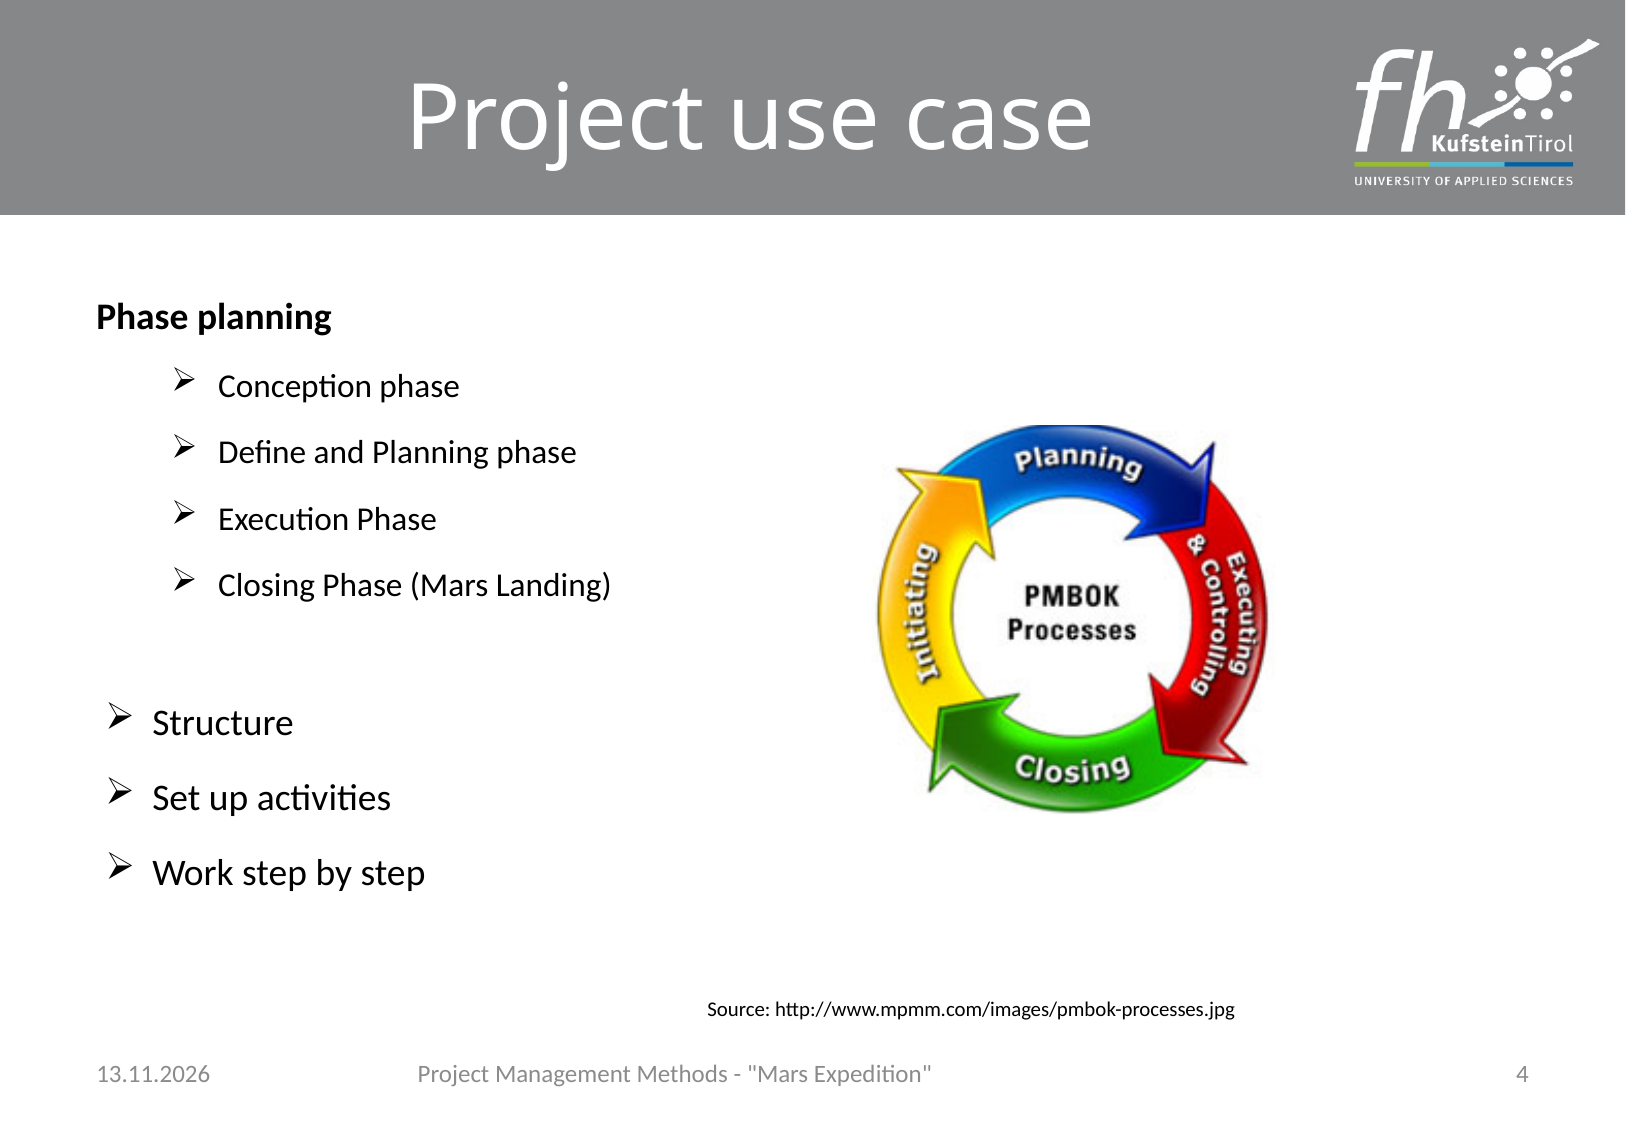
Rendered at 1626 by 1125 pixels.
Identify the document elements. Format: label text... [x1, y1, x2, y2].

picture [871, 424, 1276, 816]
picture [0, 0, 1626, 215]
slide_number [81, 1042, 246, 1103]
footer Project Management Methods - "Mars Expedition" [280, 1042, 1070, 1103]
slide_number 4 [1355, 1042, 1544, 1103]
text_box Source: http://www.mpmm.com/images/pmbok-processes.jpg [692, 987, 1482, 1028]
title Project use case [19, 19, 1482, 207]
list Phase planning Conception phase Define and Planning phase Execution Phase Closing Phase (Mars Landing) Structure Set up activities Work step by step [81, 262, 1544, 1005]
